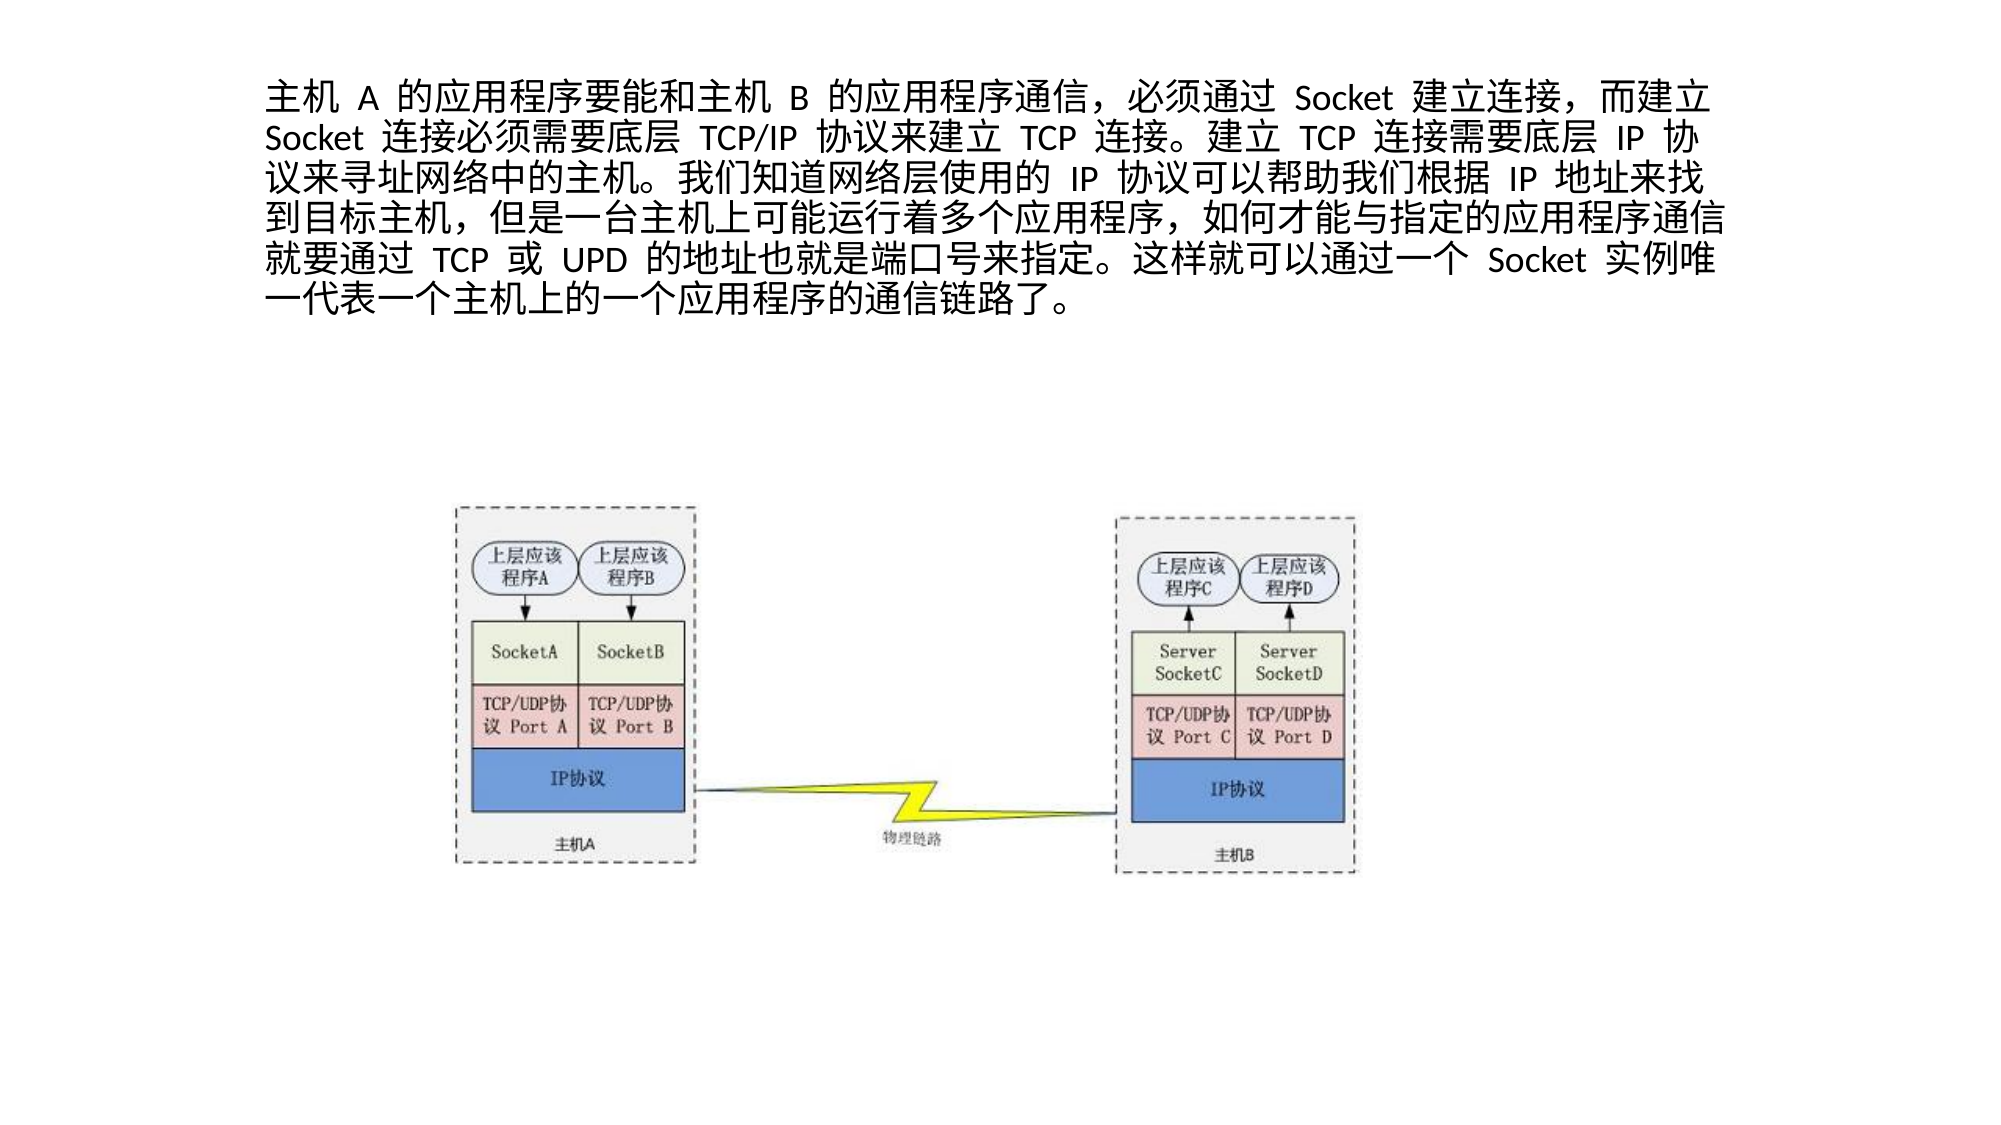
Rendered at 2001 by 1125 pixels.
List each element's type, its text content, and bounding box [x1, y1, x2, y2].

picture [451, 502, 1363, 881]
subtitle 主机 A 的应用程序要能和主机 B 的应用程序通信，必须通过 Socket 建立连接，而建立 Socket 连接必须需要底层 TCP/IP 协议来建立 TCP 连接。建立 TCP 连接需要底层 IP 协议来寻址网络中的主机。我们知道网络层使用的 IP 协议可以帮助我们根据 IP 地址来找到目标主机，但是一台主机上可能运行着多个应用程序，如何才能与指定的应用程序通信就要通过 TCP 或 UPD 的地址也就是端口号来指定。这样就可以通过一个 Socket 实例唯一代表一个主机上的一个应用程序的通信链路了。 [249, 70, 1750, 1077]
